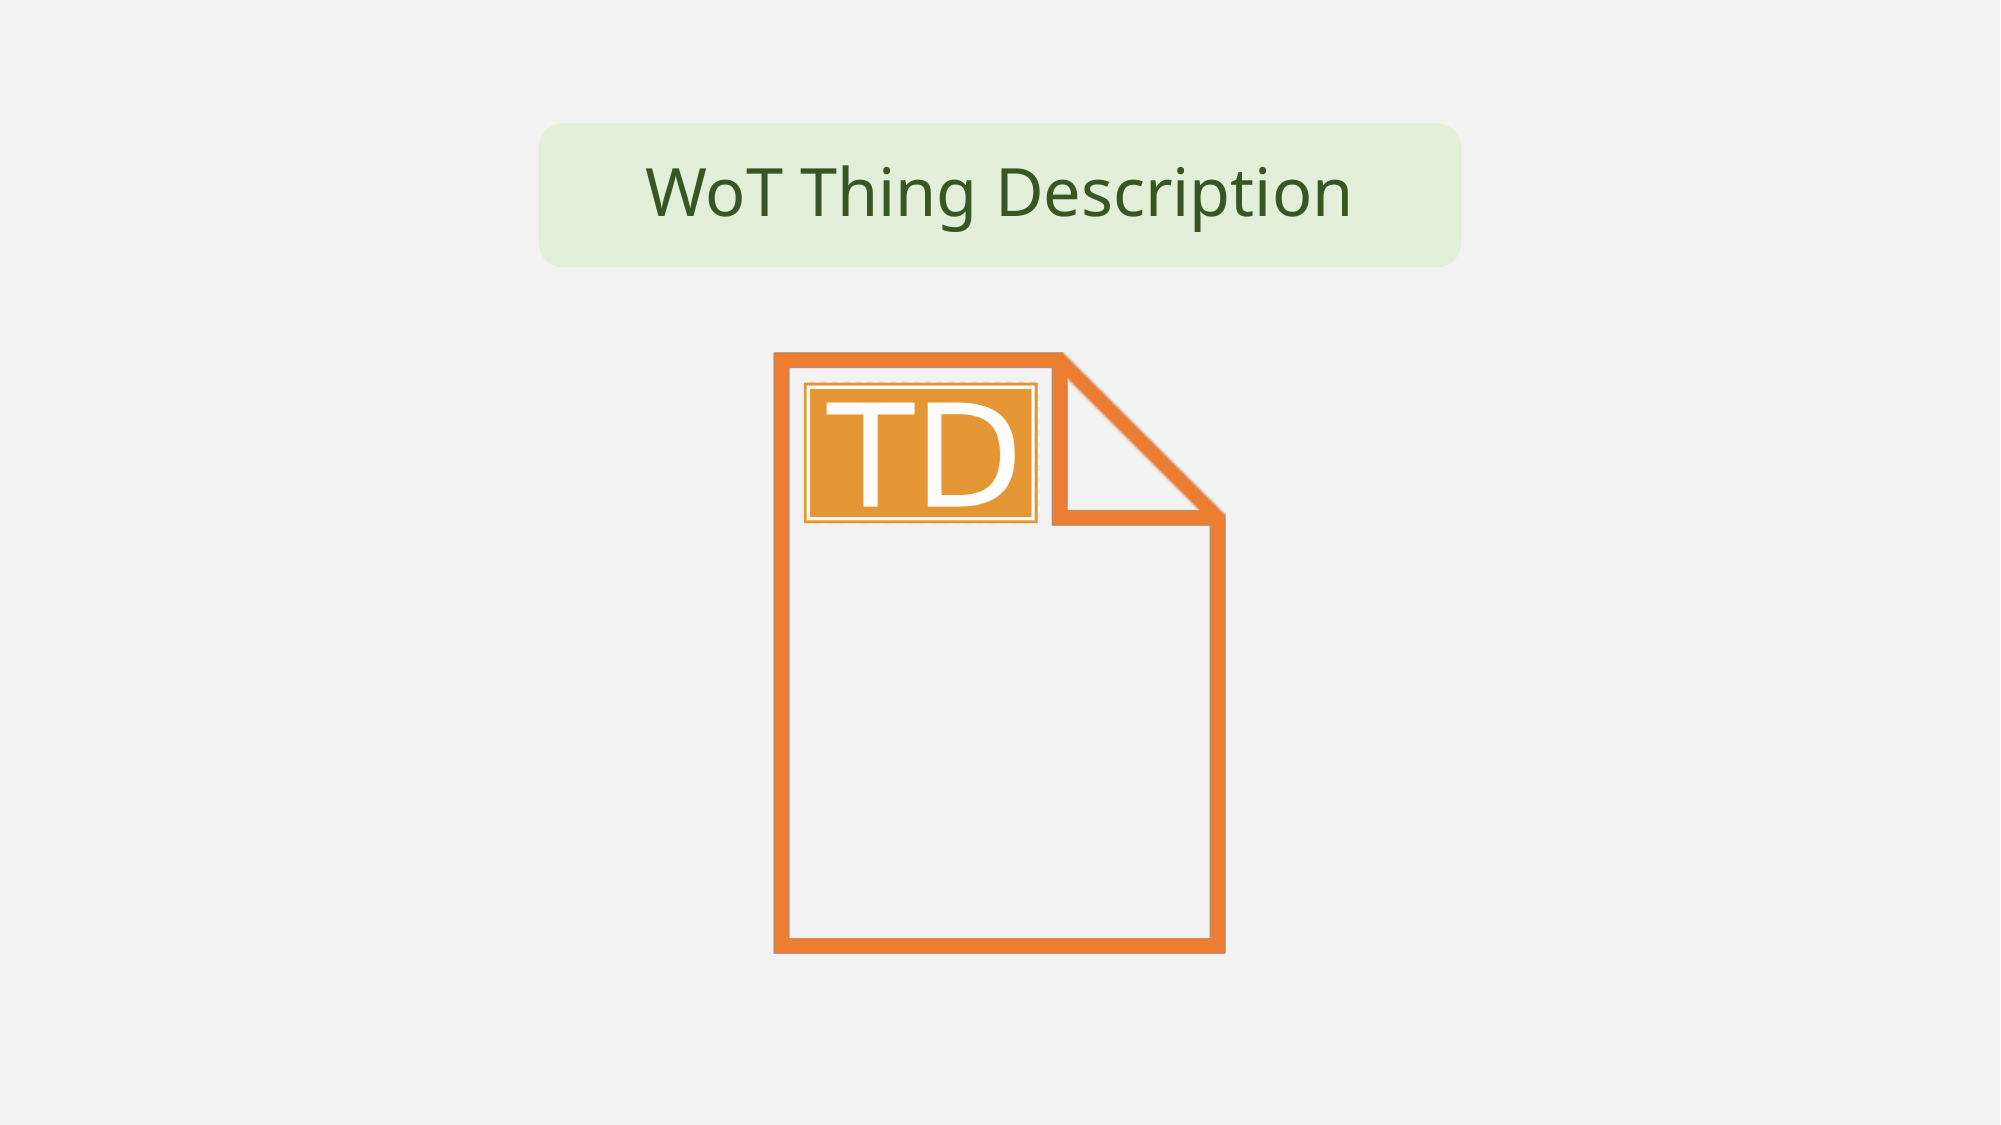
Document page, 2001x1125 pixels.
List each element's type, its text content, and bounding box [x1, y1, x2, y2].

text_box z [537, 122, 1463, 269]
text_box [639, 292, 1361, 1014]
text_box WoT Thing Description [586, 145, 1413, 246]
